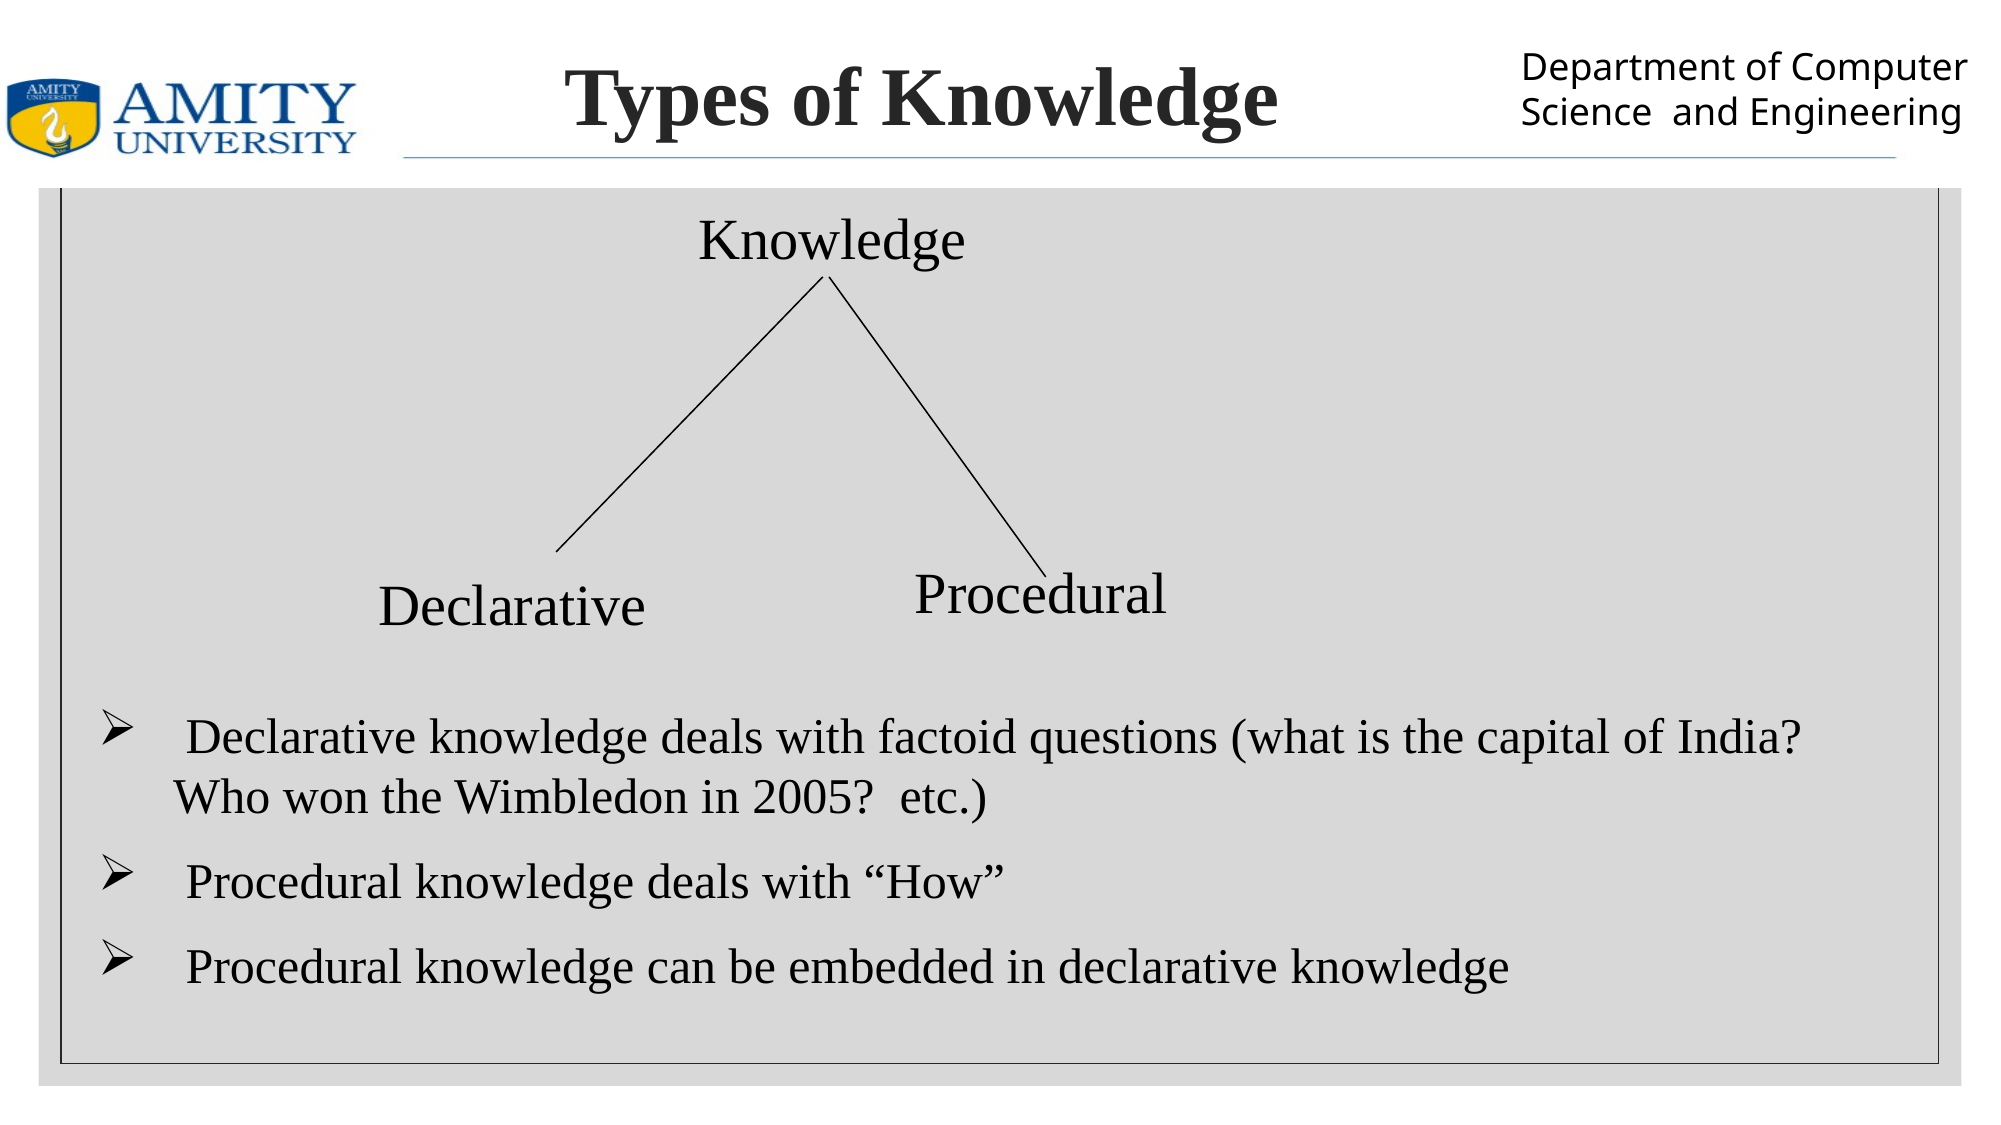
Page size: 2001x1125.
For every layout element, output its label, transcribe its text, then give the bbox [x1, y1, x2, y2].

title Types of Knowledge [166, 16, 1678, 180]
picture [0, 0, 2000, 188]
text_box Declarative knowledge deals with factoid questions (what is the capital of India? Who won the Wimbledon in 2005? etc.) Procedural knowledge deals with “How” Procedural knowledge can be embedded in declarative knowledge [83, 696, 1834, 1002]
text_box Procedural [899, 547, 1484, 633]
text_box Declarative [363, 560, 831, 645]
text_box Knowledge [582, 193, 1083, 279]
